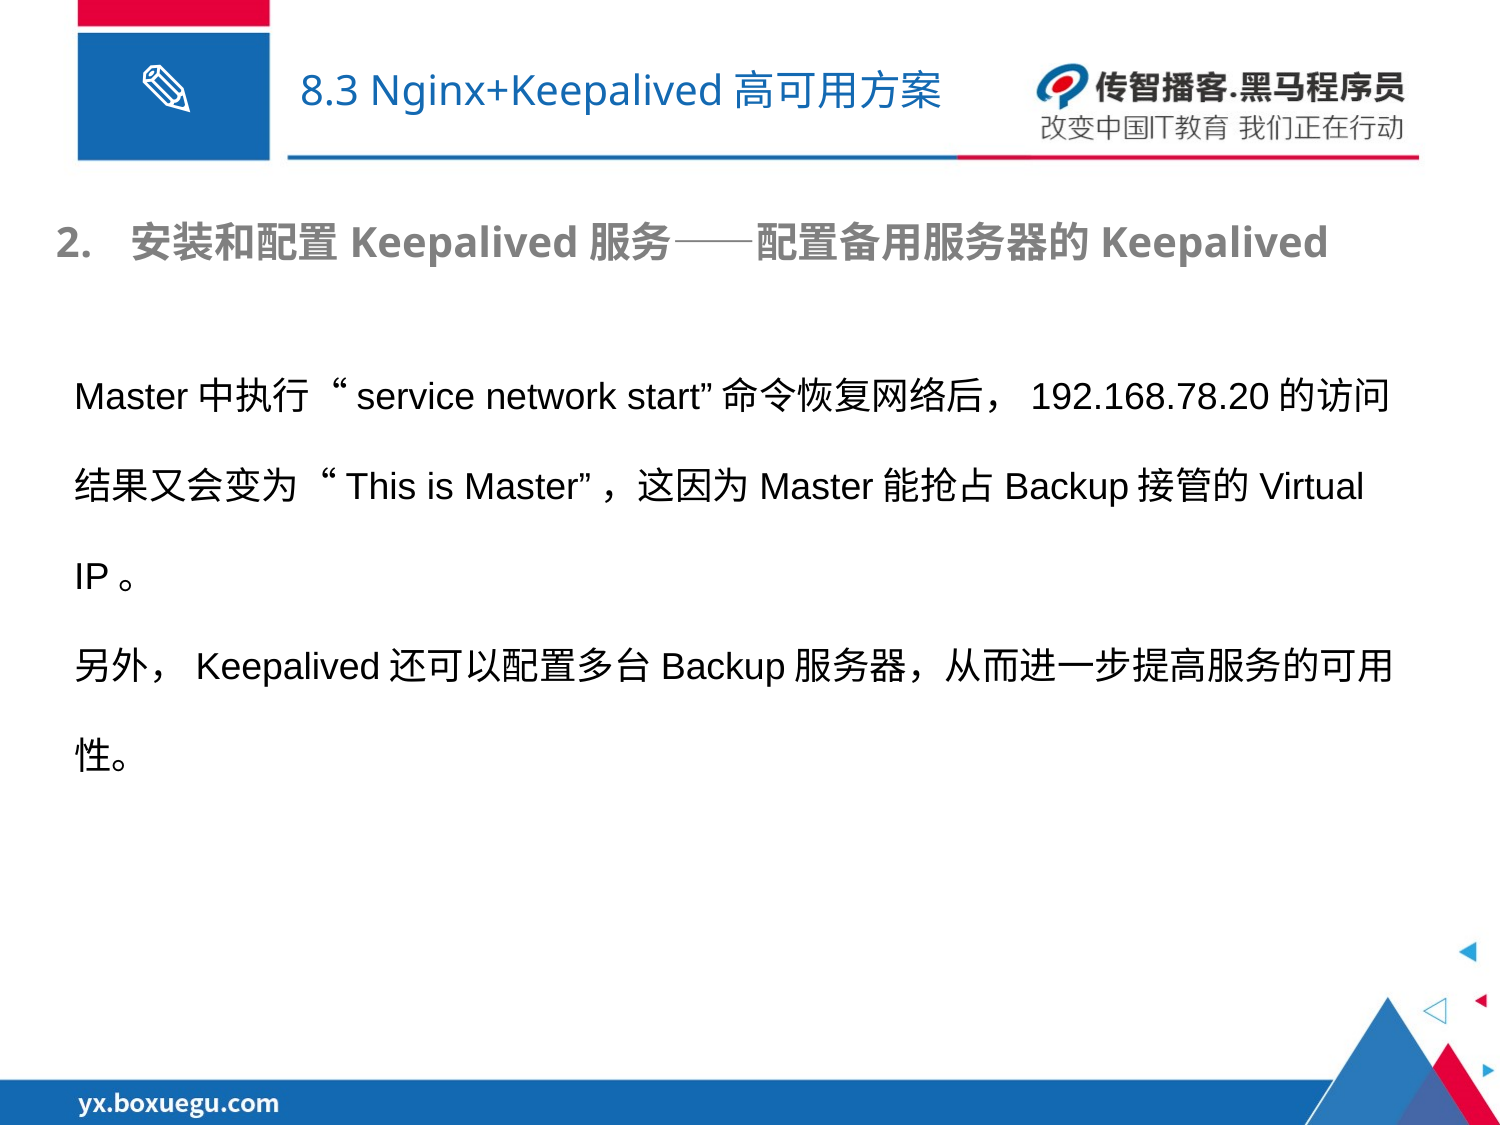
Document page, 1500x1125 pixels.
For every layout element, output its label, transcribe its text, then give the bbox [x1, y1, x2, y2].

title 8.3 Nginx+Keepalived高可用方案 [285, 25, 1137, 153]
text_box Master中执行“service network start”命令恢复网络后，192.168.78.20的访问结果又会变为“This is Master”，这因为Master能抢占Backup接管的Virtual IP。 另外，Keepalived还可以配置多台Backup服务器，从而进一步提高服务的可用性。 [59, 319, 1424, 785]
text_box 安装和配置Keepalived服务——配置备用服务器的Keepalived [41, 208, 1424, 274]
picture [0, 0, 1500, 1125]
